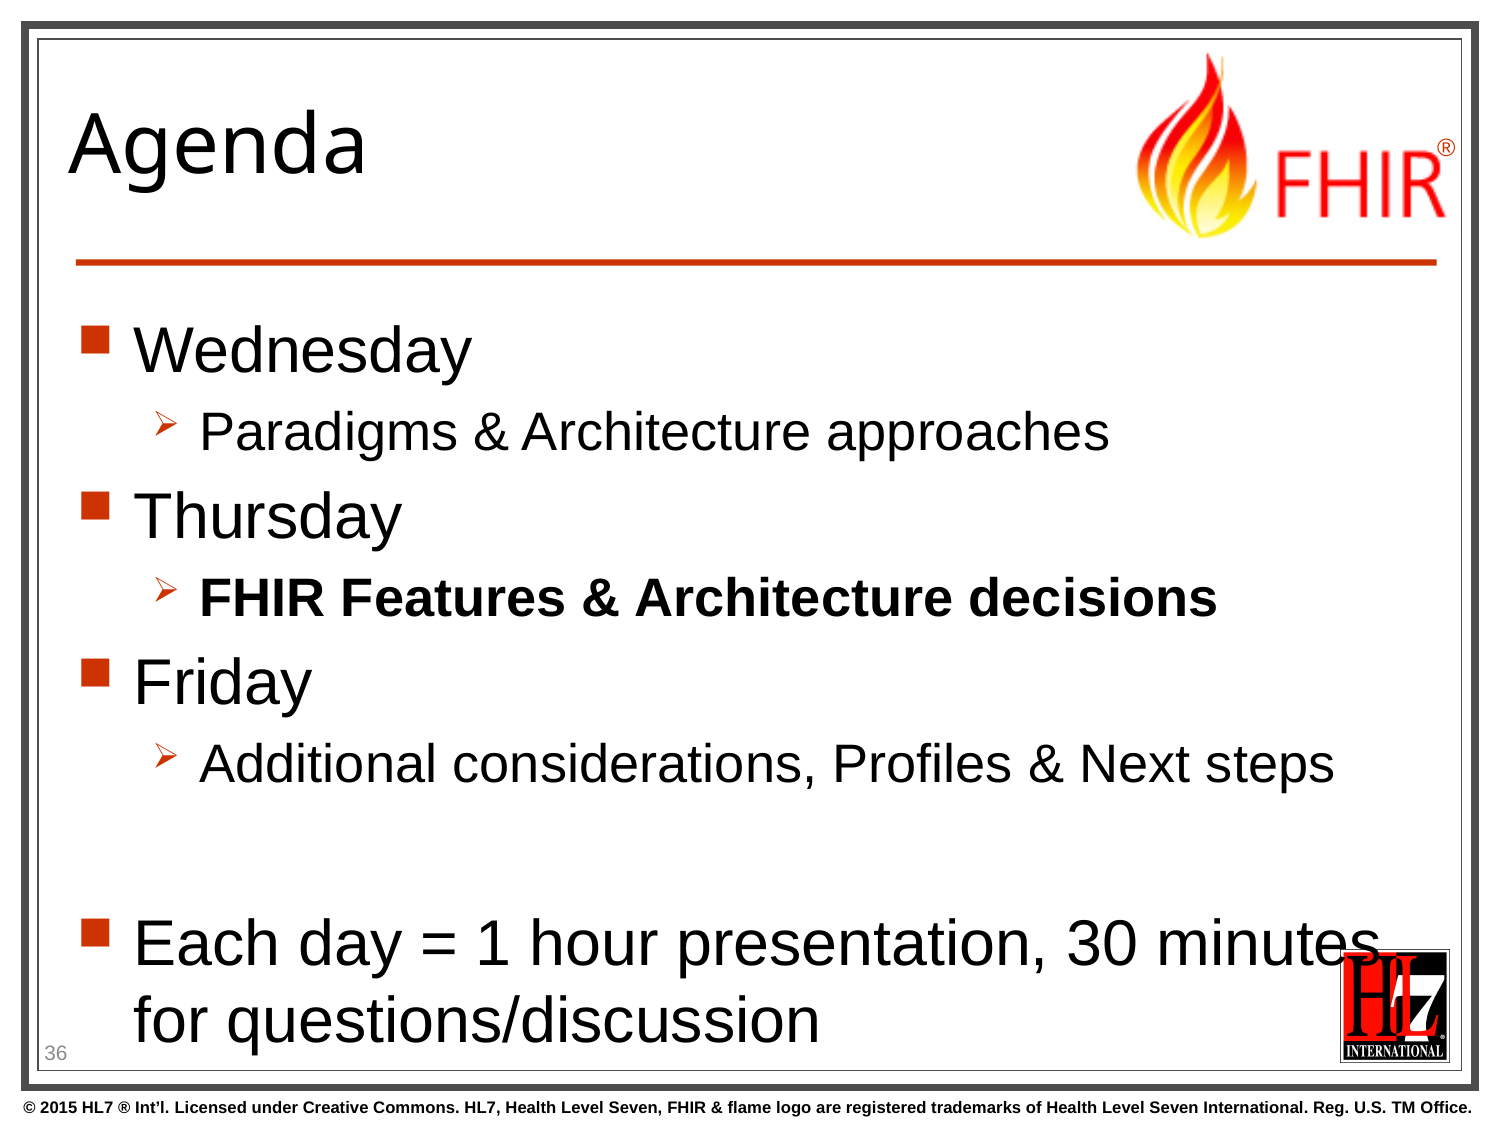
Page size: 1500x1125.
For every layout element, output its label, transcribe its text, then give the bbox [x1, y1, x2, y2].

picture [1340, 949, 1450, 1063]
title Agenda [53, 54, 1128, 244]
slide_number 36 [29, 1034, 148, 1071]
picture [1124, 42, 1458, 249]
list Wednesday Paradigms & Architecture approaches Thursday FHIR Features & Architecture decisions Friday Additional considerations, Profiles & Next steps Each day = 1 hour presentation, 30 minutes for questions/discussion [62, 299, 1438, 1059]
